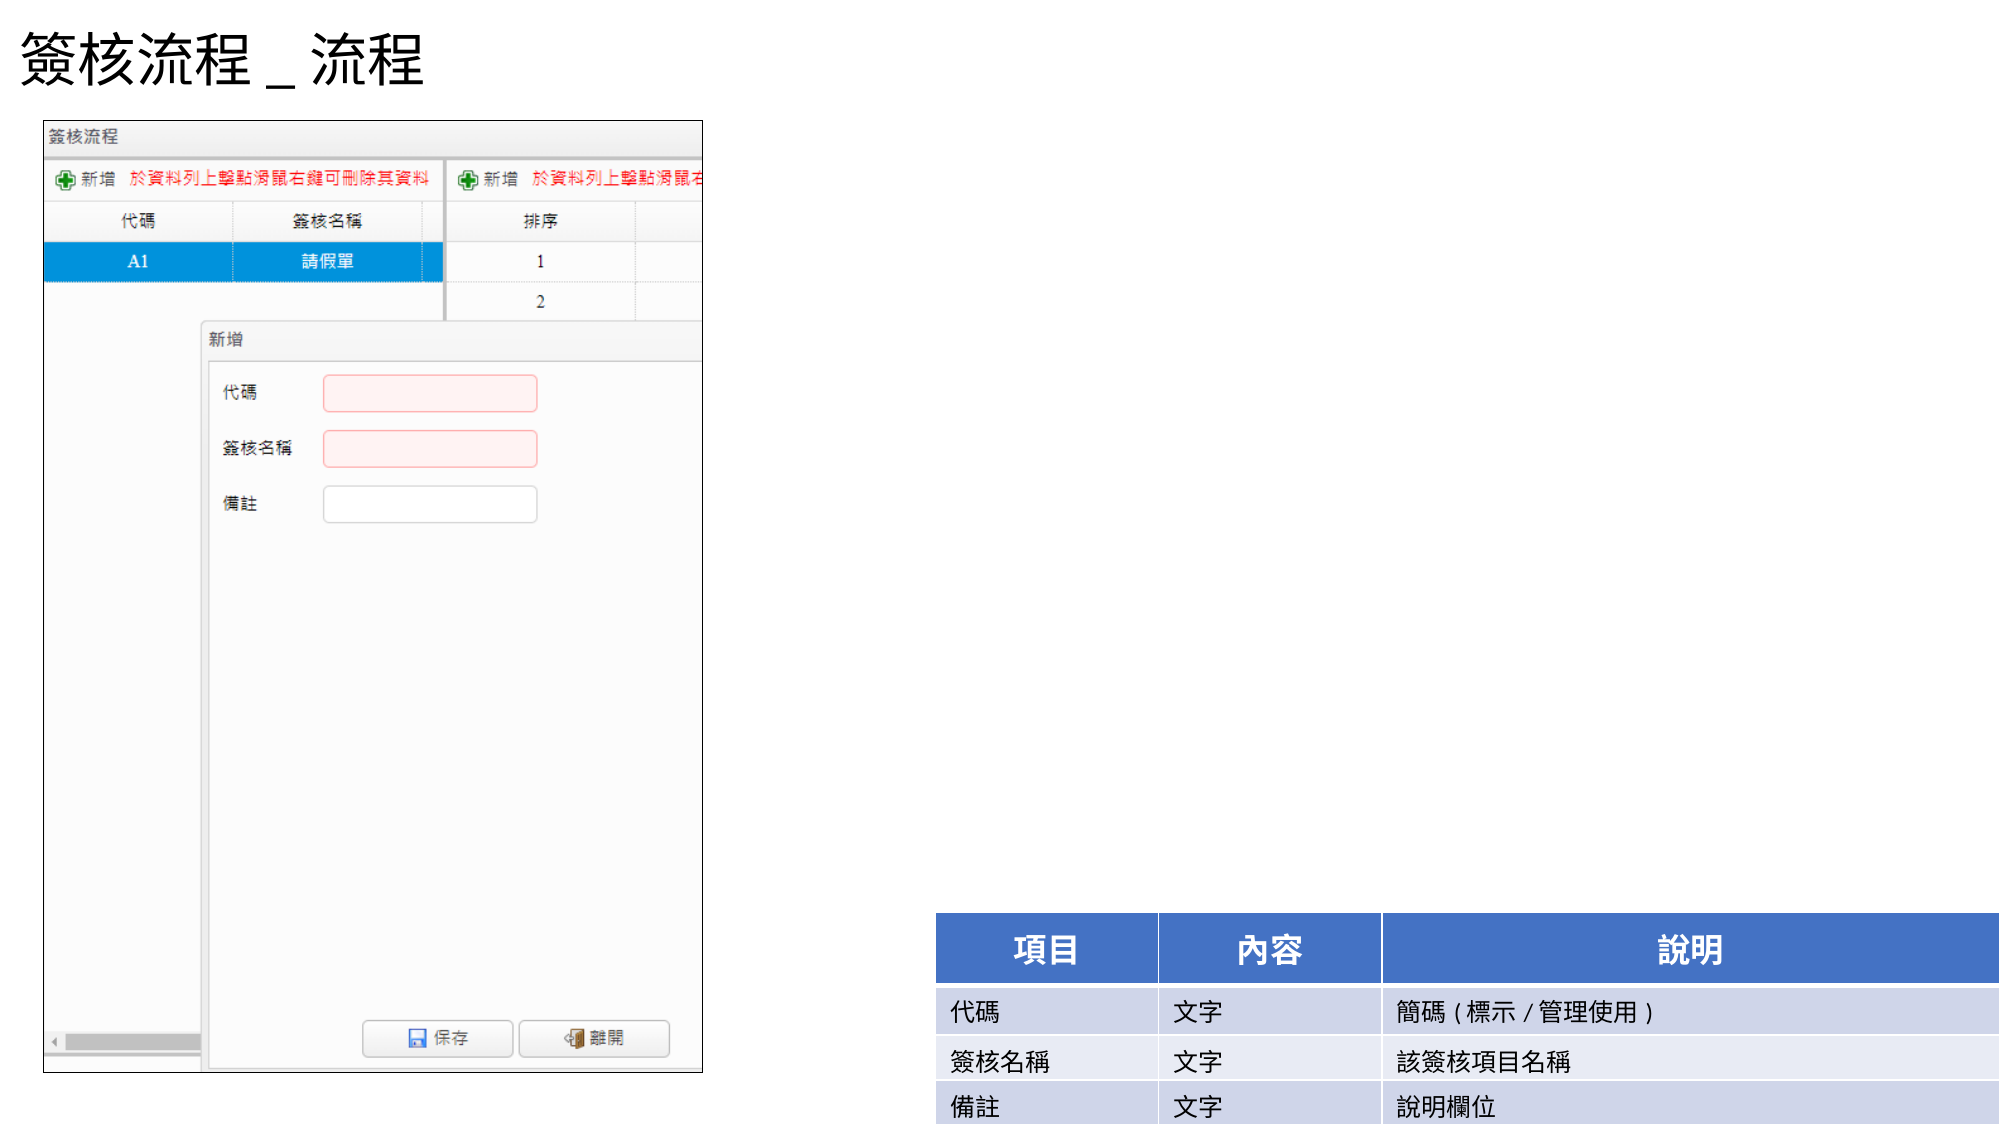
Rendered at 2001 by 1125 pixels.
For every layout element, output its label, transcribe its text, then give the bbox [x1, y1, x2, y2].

table_cell 簡碼(標示/管理使用) [1383, 988, 1999, 1034]
text_box 簽核流程_流程 [4, 16, 441, 101]
table_cell 簽核名稱 [936, 1036, 1158, 1079]
table_cell 備註 [936, 1081, 1158, 1124]
table_cell 文字 [1159, 1081, 1381, 1124]
table_cell 說明欄位 [1383, 1081, 1999, 1124]
table_header 項目 [936, 913, 1158, 983]
table_header 說明 [1383, 913, 1999, 983]
table_cell 文字 [1159, 988, 1381, 1034]
table_cell 代碼 [936, 988, 1158, 1034]
table_header 內容 [1159, 913, 1381, 983]
picture [43, 120, 703, 1073]
table_cell 該簽核項目名稱 [1383, 1036, 1999, 1079]
table_cell 文字 [1159, 1036, 1381, 1079]
